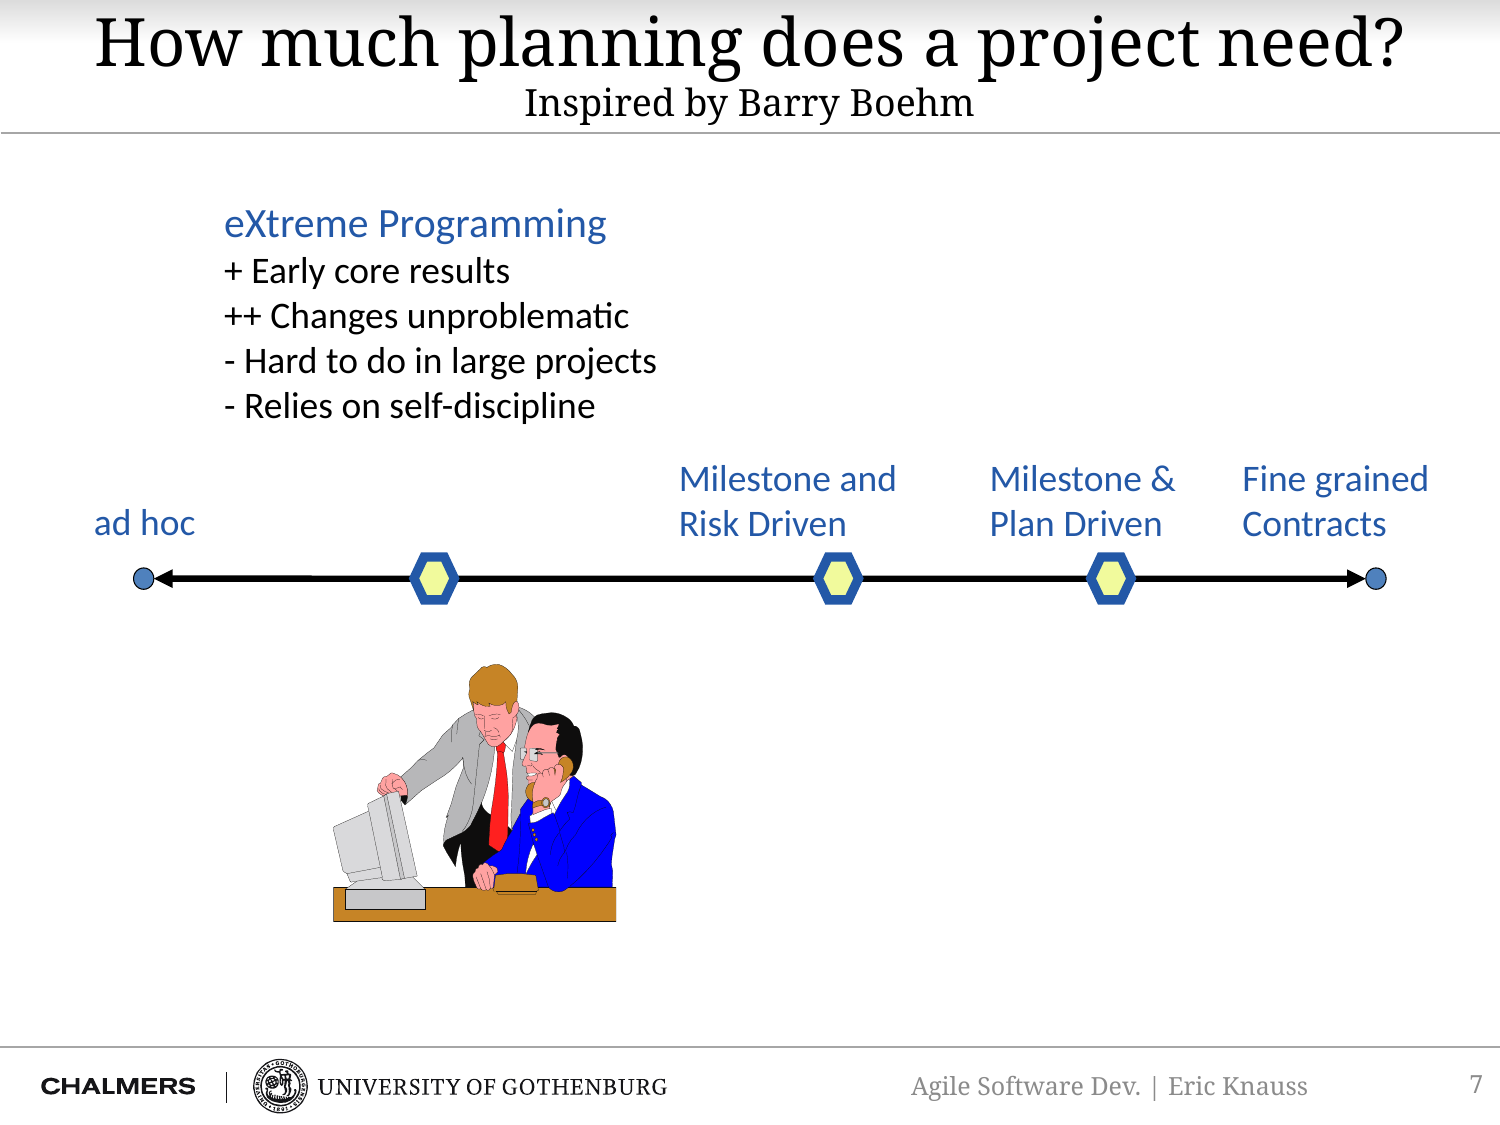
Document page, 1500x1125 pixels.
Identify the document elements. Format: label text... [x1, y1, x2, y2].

text_box eXtreme Programming + Early core results ++ Changes unproblematic - Hard to do in large projects - Relies on self-discipline [211, 189, 671, 433]
footer Agile Software Dev. | Eric Knauss [872, 1055, 1348, 1116]
text_box Fine grained Contracts [1229, 448, 1443, 551]
text_box [133, 567, 154, 590]
title How much planning does a project need? Inspired by Barry Boehm [75, 4, 1425, 120]
text_box [818, 556, 859, 600]
text_box Milestone & Plan Driven [977, 448, 1189, 551]
text_box [1365, 567, 1387, 590]
text_box ad hoc [81, 492, 208, 550]
text_box [413, 556, 455, 600]
picture [333, 663, 617, 922]
text_box [1132, 572, 1365, 585]
text_box [154, 572, 413, 585]
slide_number 7 [1360, 1055, 1499, 1116]
text_box Milestone and Risk Driven [666, 448, 919, 551]
text_box [1090, 556, 1132, 600]
